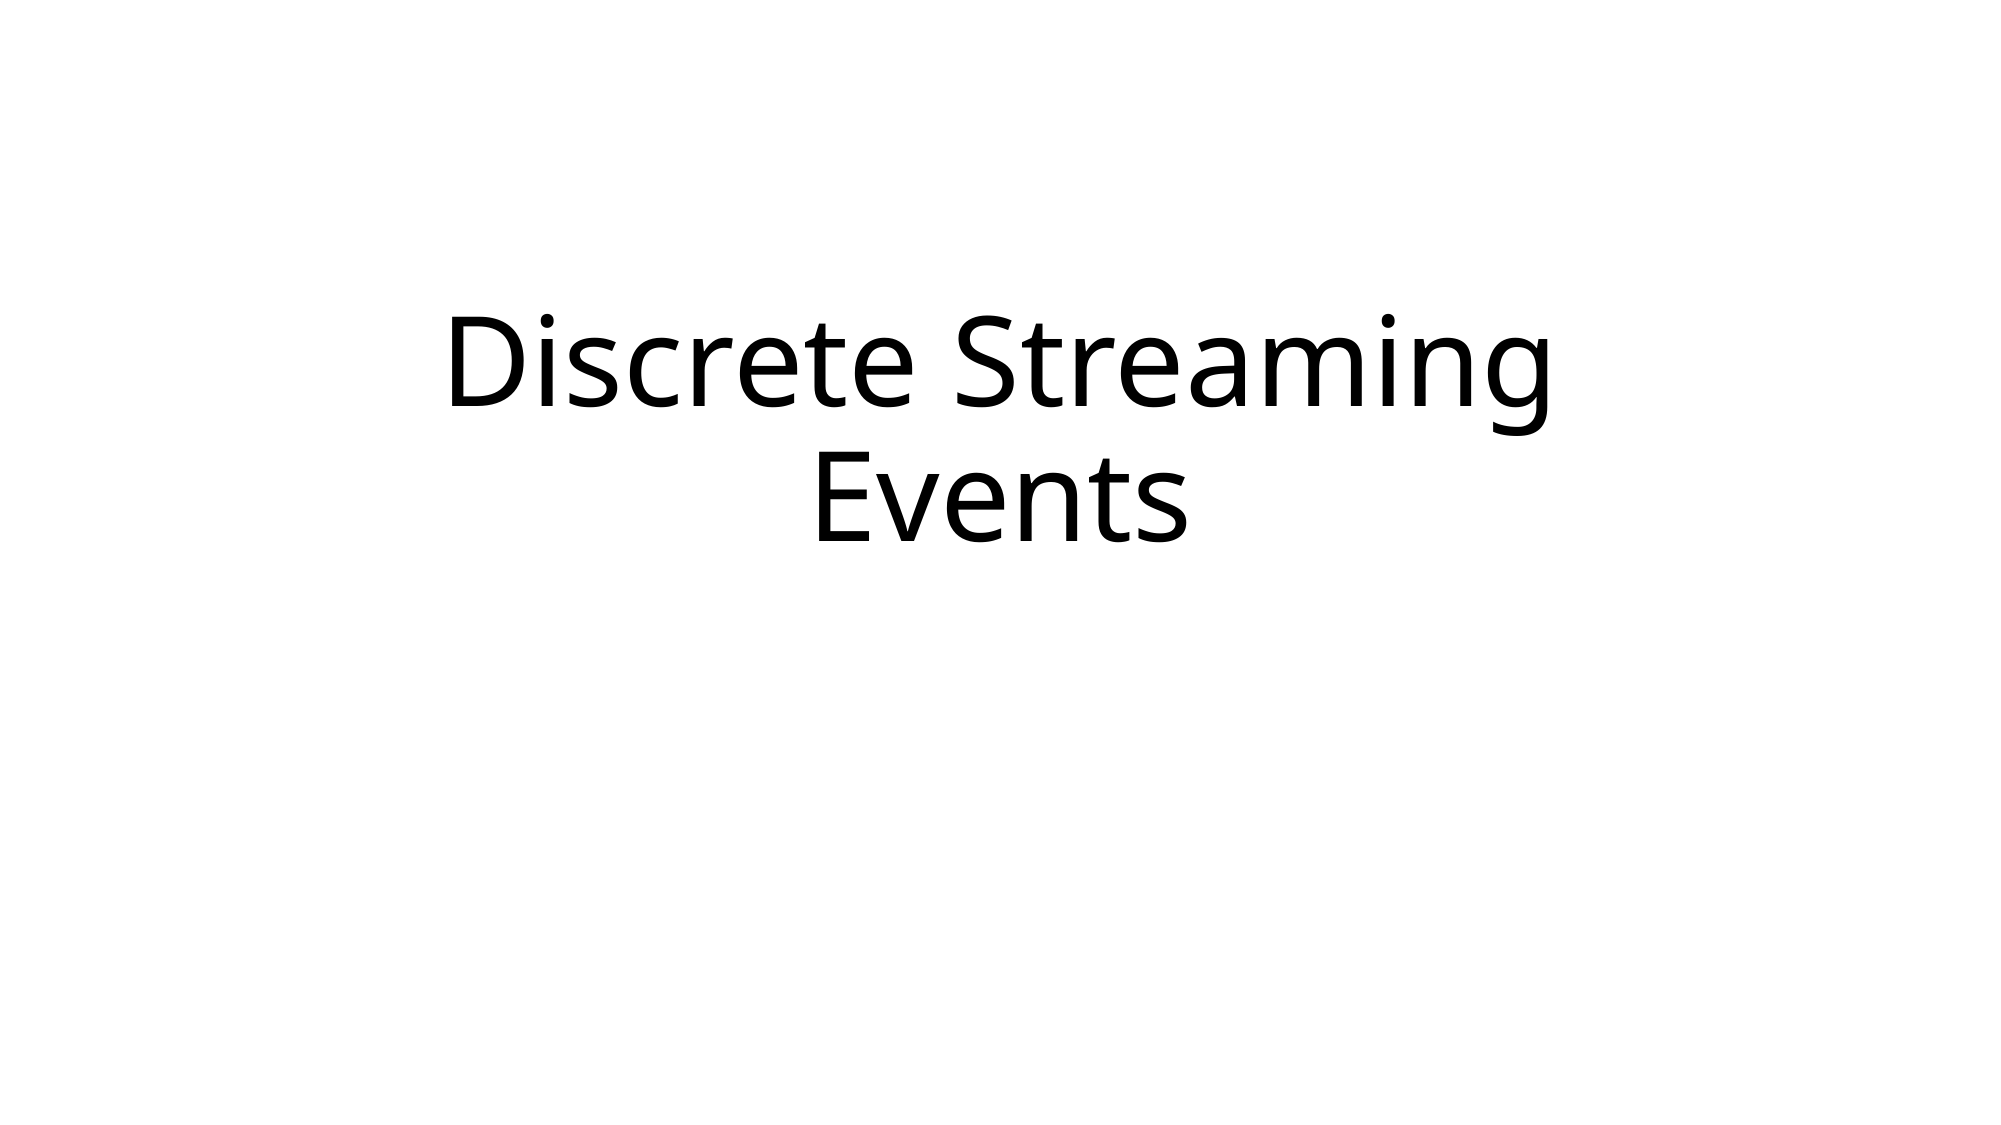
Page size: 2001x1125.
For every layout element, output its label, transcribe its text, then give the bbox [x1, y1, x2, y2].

title Discrete Streaming Events [249, 184, 1750, 576]
